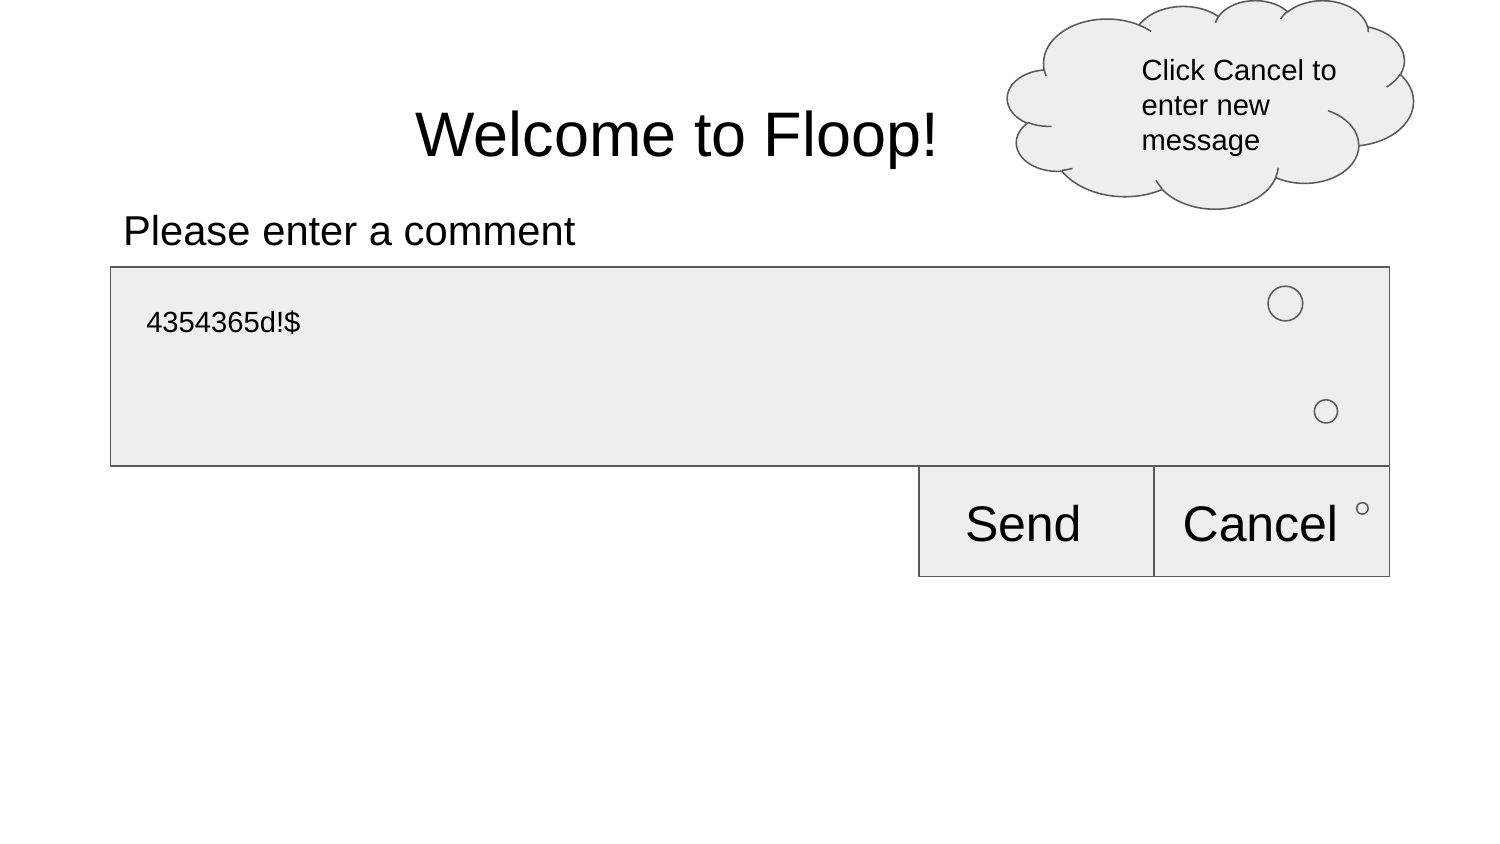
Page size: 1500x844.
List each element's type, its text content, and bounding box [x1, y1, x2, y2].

text_box [1356, 502, 1369, 515]
text_box [1314, 399, 1338, 423]
text_box Please enter a comment [108, 188, 828, 269]
text_box [1155, 465, 1390, 577]
text_box [918, 465, 1155, 577]
text_box [1268, 286, 1303, 321]
text_box [1007, 0, 1414, 210]
text_box [110, 266, 1390, 466]
text_box Click Cancel to enter new message [1126, 36, 1372, 171]
text_box Cancel [1167, 475, 1360, 566]
title Welcome to Floop! [400, 78, 1062, 173]
text_box 4354365d!$ [131, 288, 919, 354]
text_box Send [950, 475, 1107, 566]
